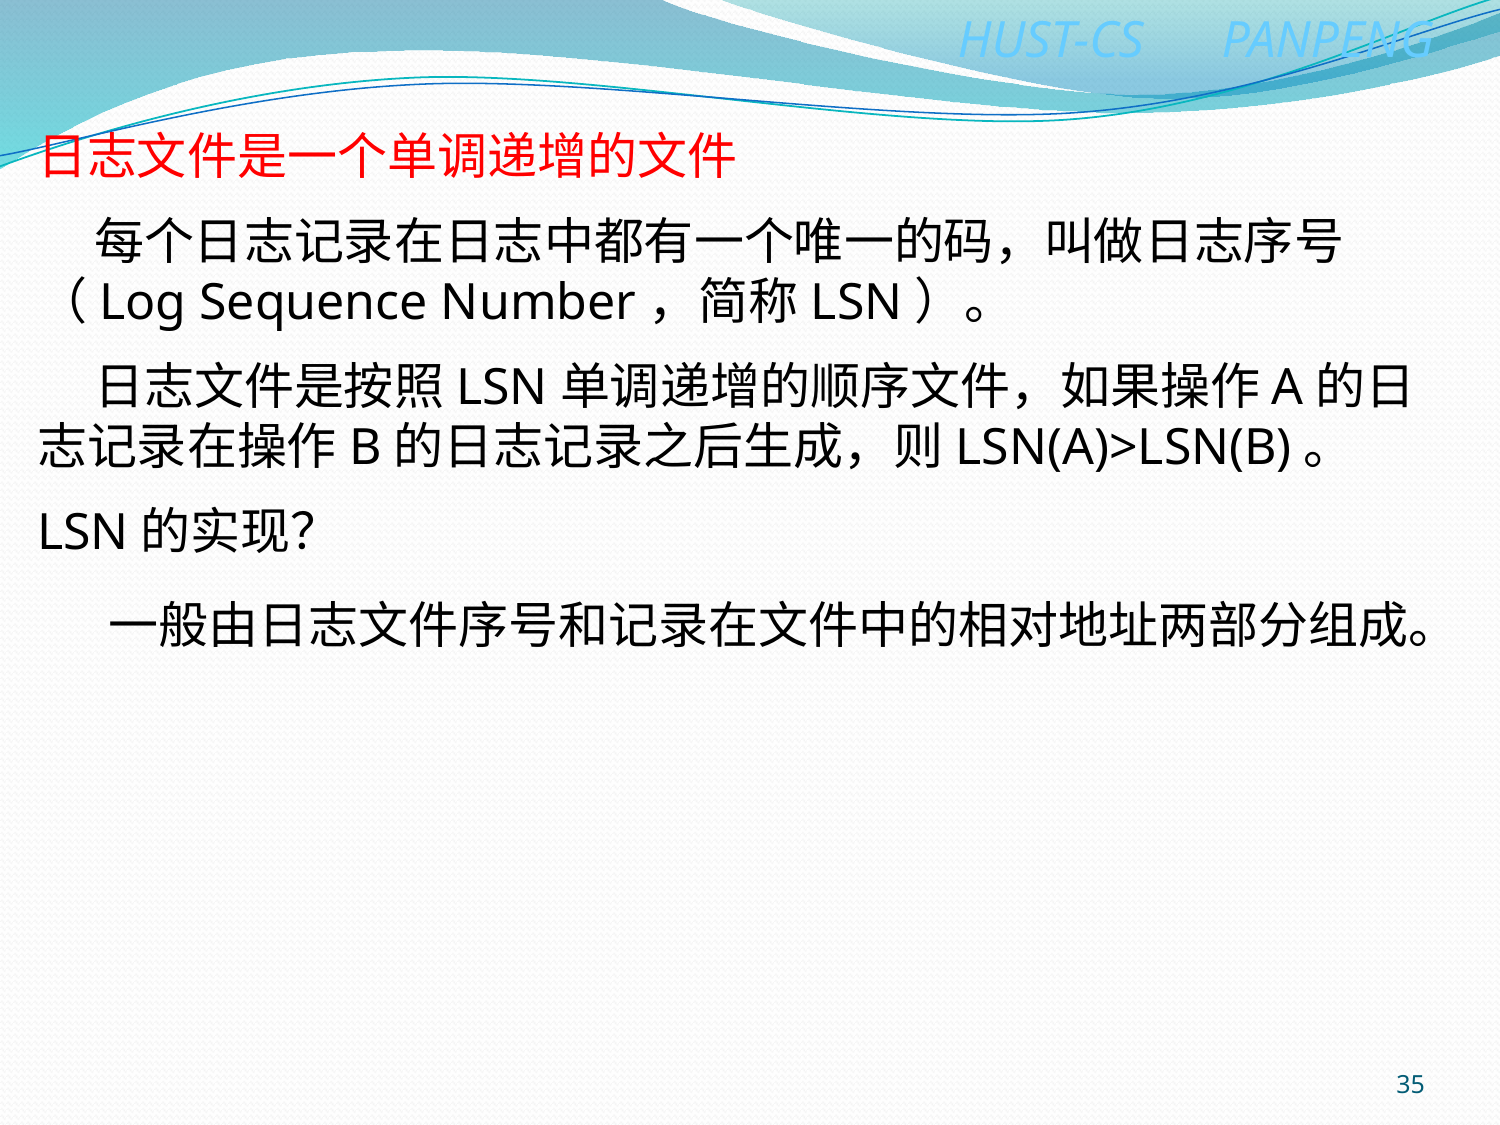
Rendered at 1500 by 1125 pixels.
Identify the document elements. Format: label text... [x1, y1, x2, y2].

text_box 日志文件是一个单调递增的文件 每个日志记录在日志中都有一个唯一的码，叫做日志序号（Log Sequence Number，简称LSN）。 日志文件是按照LSN单调递增的顺序文件，如果操作A的日志记录在操作B的日志记录之后生成，则LSN(A)>LSN(B)。 LSN的实现？ [22, 117, 1475, 567]
slide_number 35 [1299, 1042, 1425, 1103]
text_box 一般由日志文件序号和记录在文件中的相对地址两部分组成。 [70, 585, 1454, 661]
